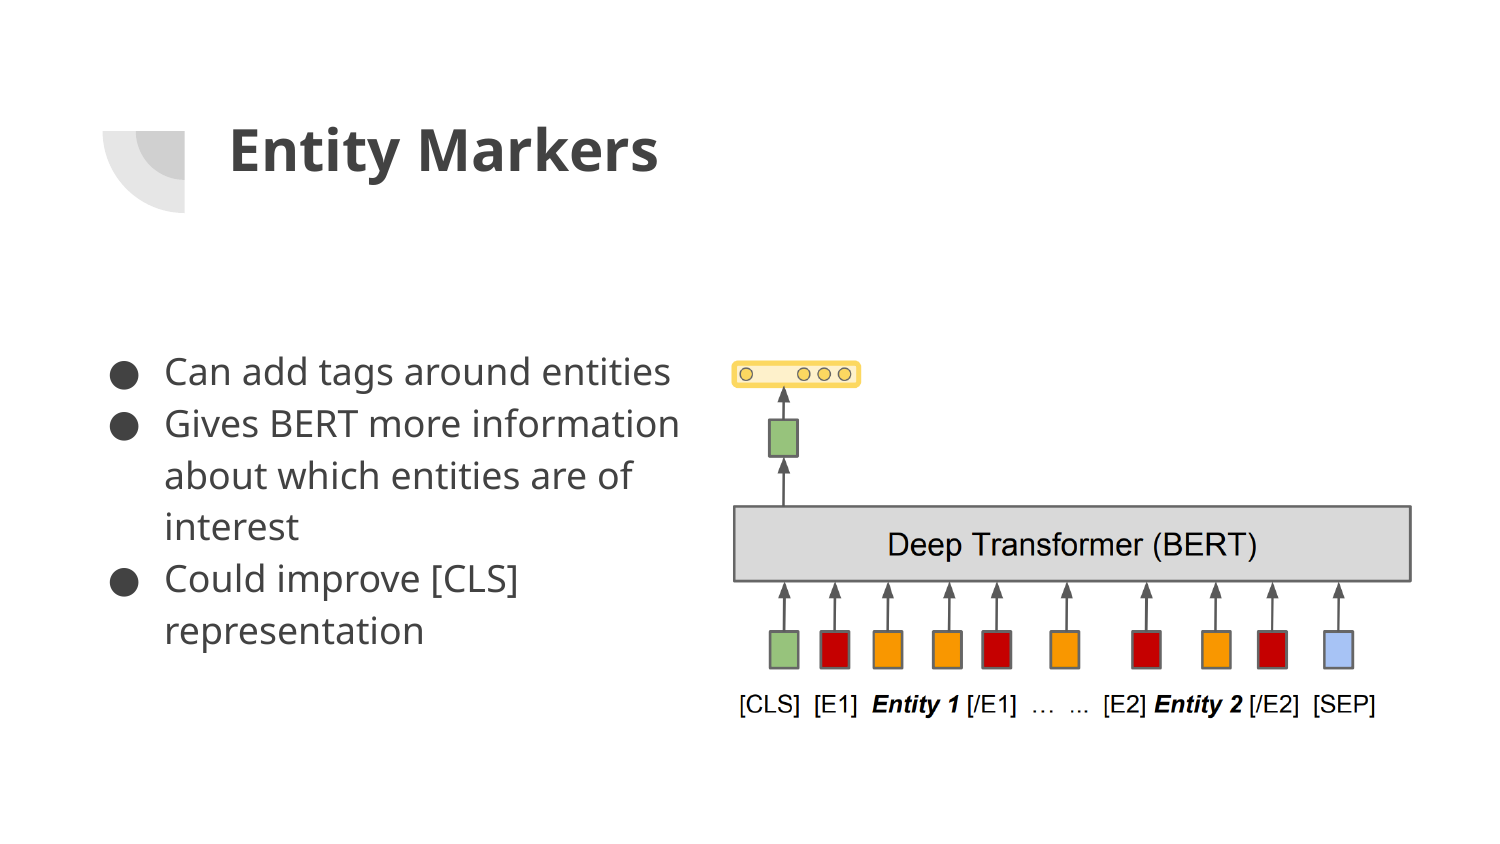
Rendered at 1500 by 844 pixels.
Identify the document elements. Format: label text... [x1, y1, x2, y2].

picture [709, 350, 1437, 732]
title Entity Markers [213, 98, 1368, 263]
list Can add tags around entities Gives BERT more information about which entities are of interest Could improve [CLS] representation [74, 326, 710, 744]
